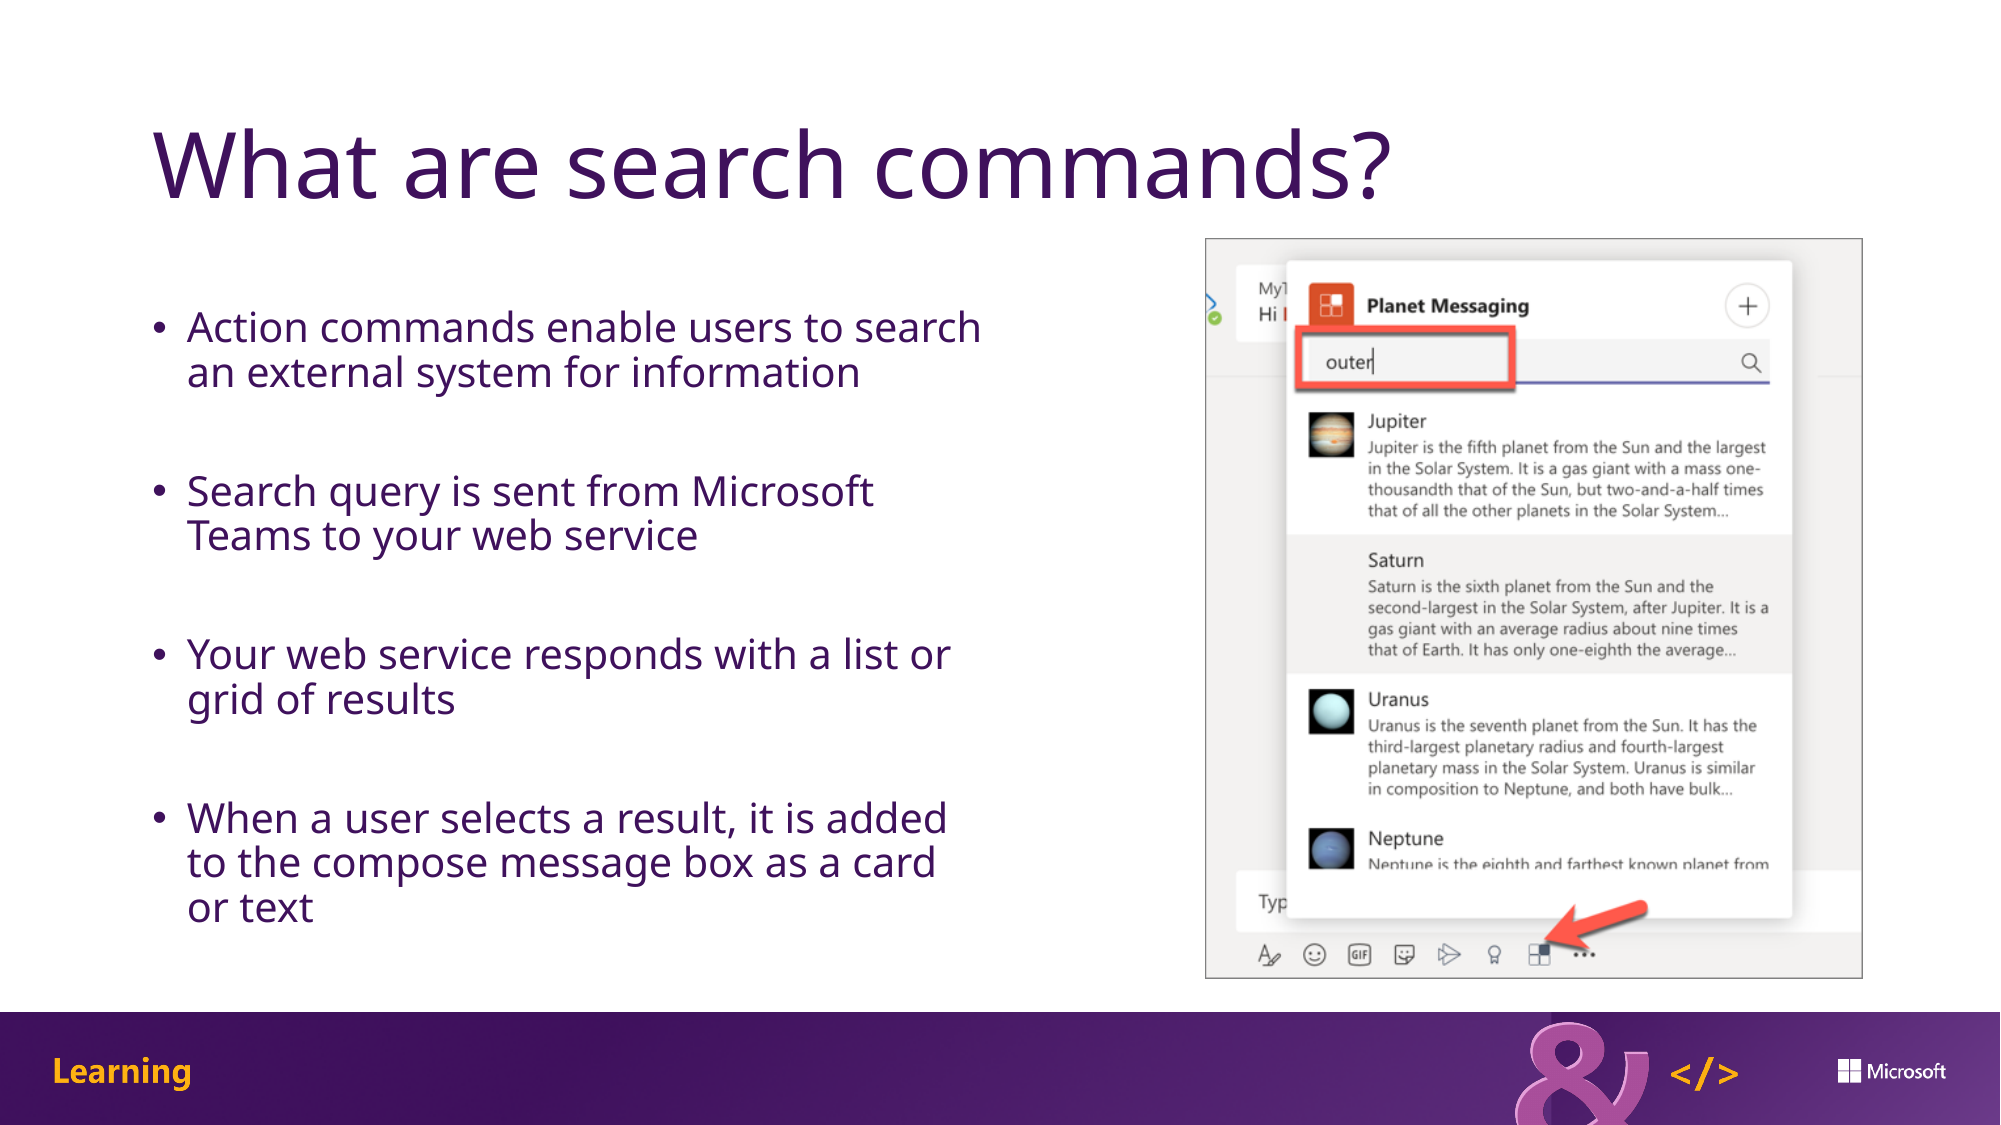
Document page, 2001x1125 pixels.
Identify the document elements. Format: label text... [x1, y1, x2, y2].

list Action commands enable users to search an external system for information Search query is sent from Microsoft Teams to your web service Your web service responds with a list or grid of results When a user selects a result, it is added to the compose message box as a card or text [137, 299, 1000, 957]
title What are search commands? [137, 59, 1863, 278]
picture [1205, 238, 1863, 979]
picture [0, 1012, 2000, 1125]
